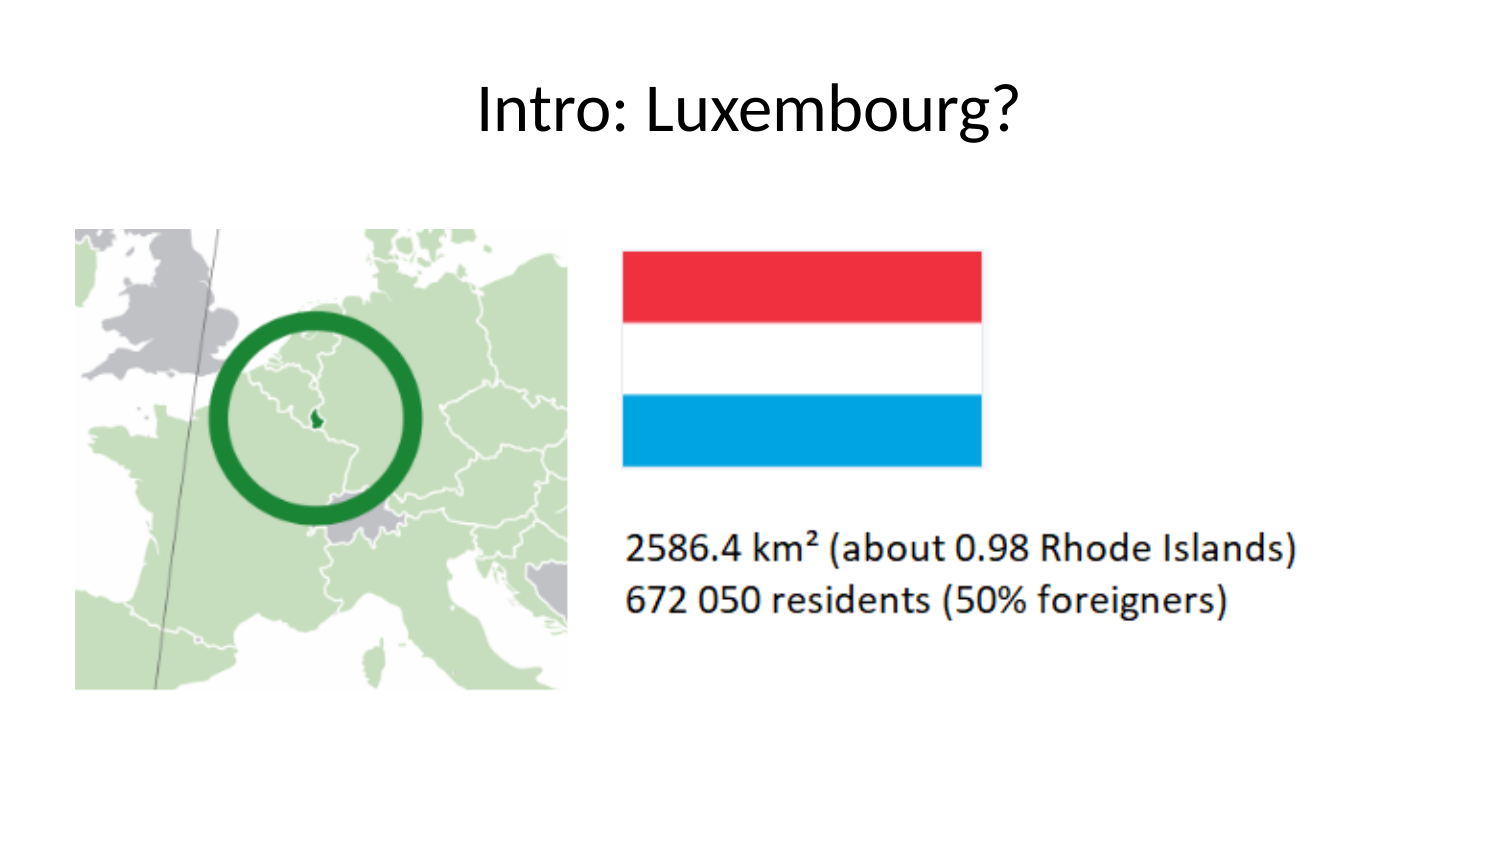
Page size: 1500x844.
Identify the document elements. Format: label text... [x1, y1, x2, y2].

title Intro: Luxembourg? [75, 33, 1425, 175]
picture [74, 228, 1426, 722]
